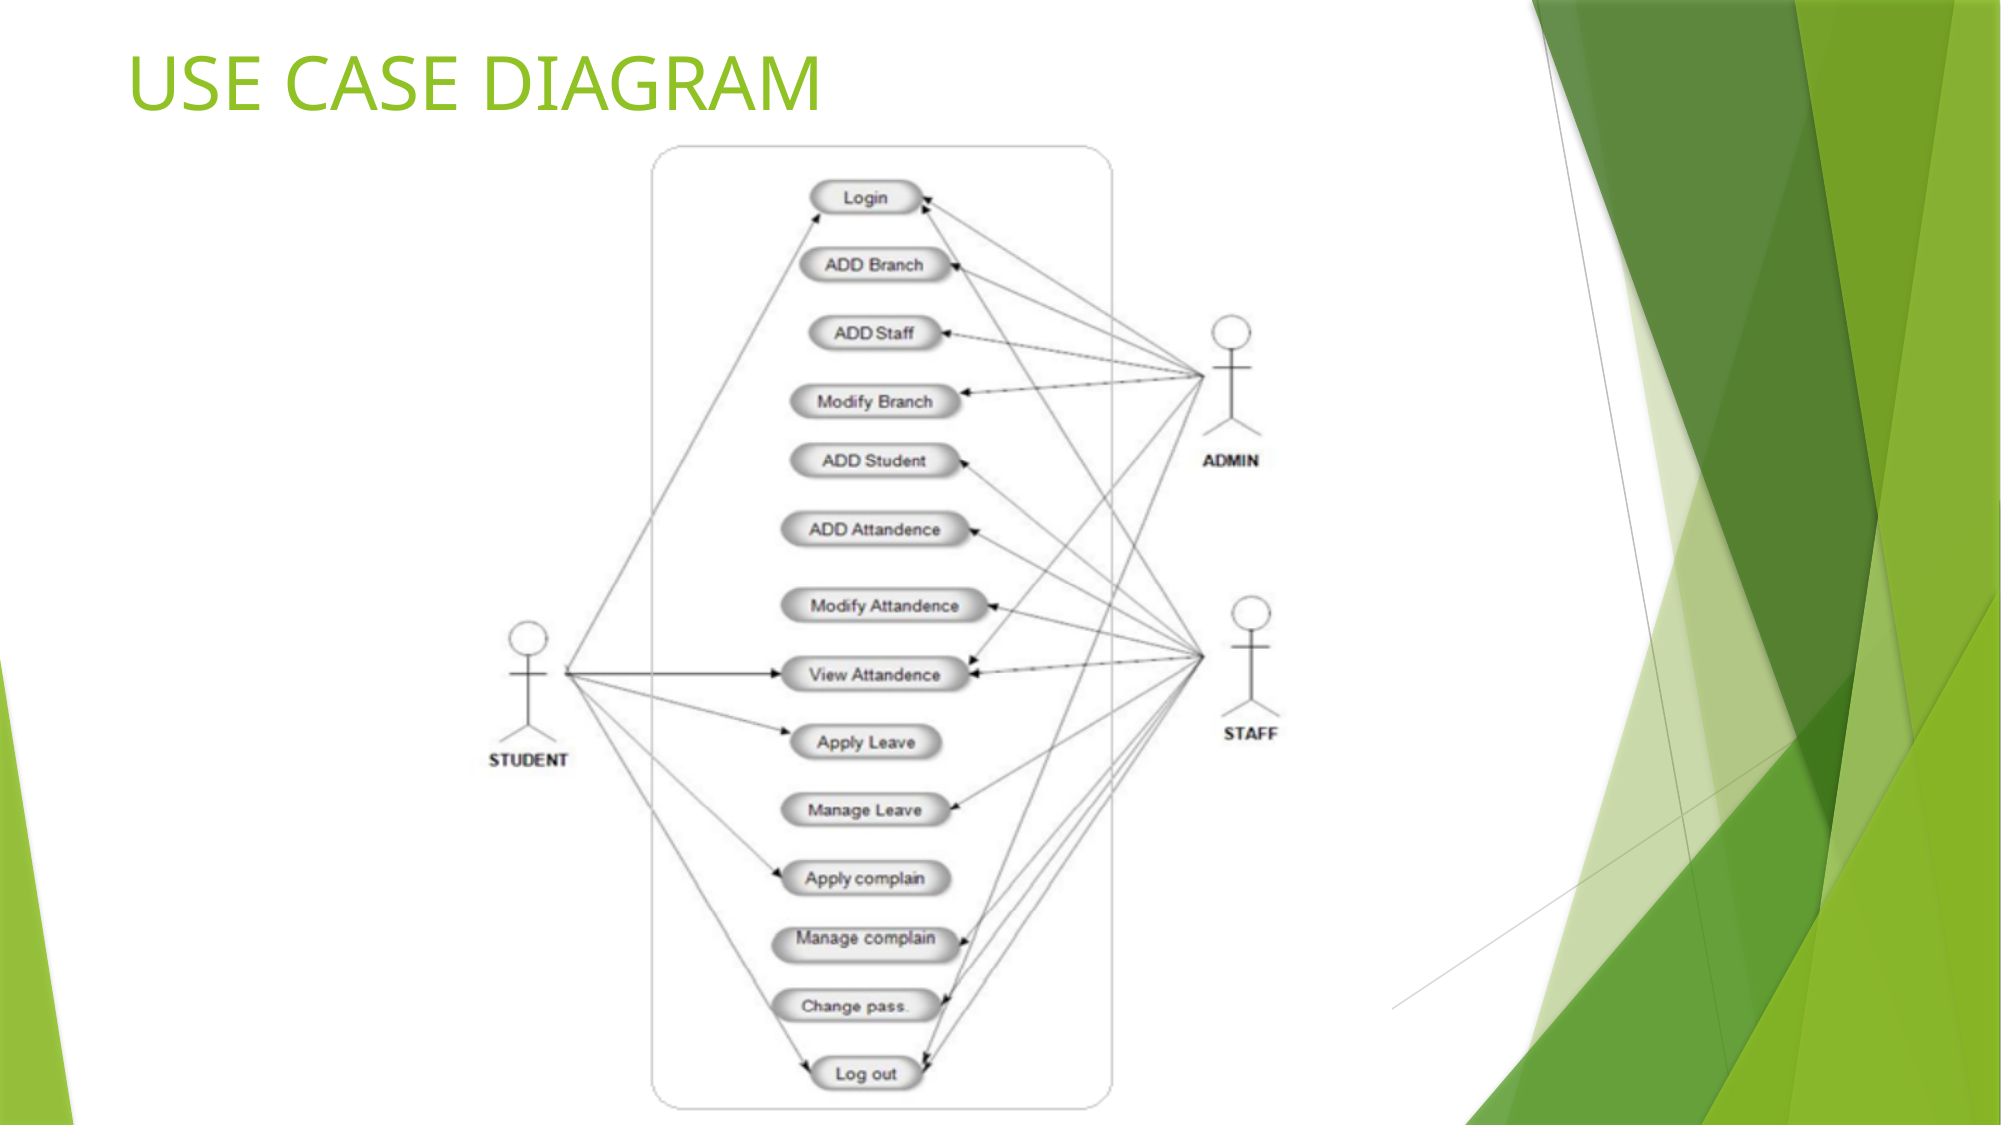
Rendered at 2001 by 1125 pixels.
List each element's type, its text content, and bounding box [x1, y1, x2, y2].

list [379, 114, 1392, 1125]
title USE CASE DIAGRAM [111, 27, 1522, 152]
